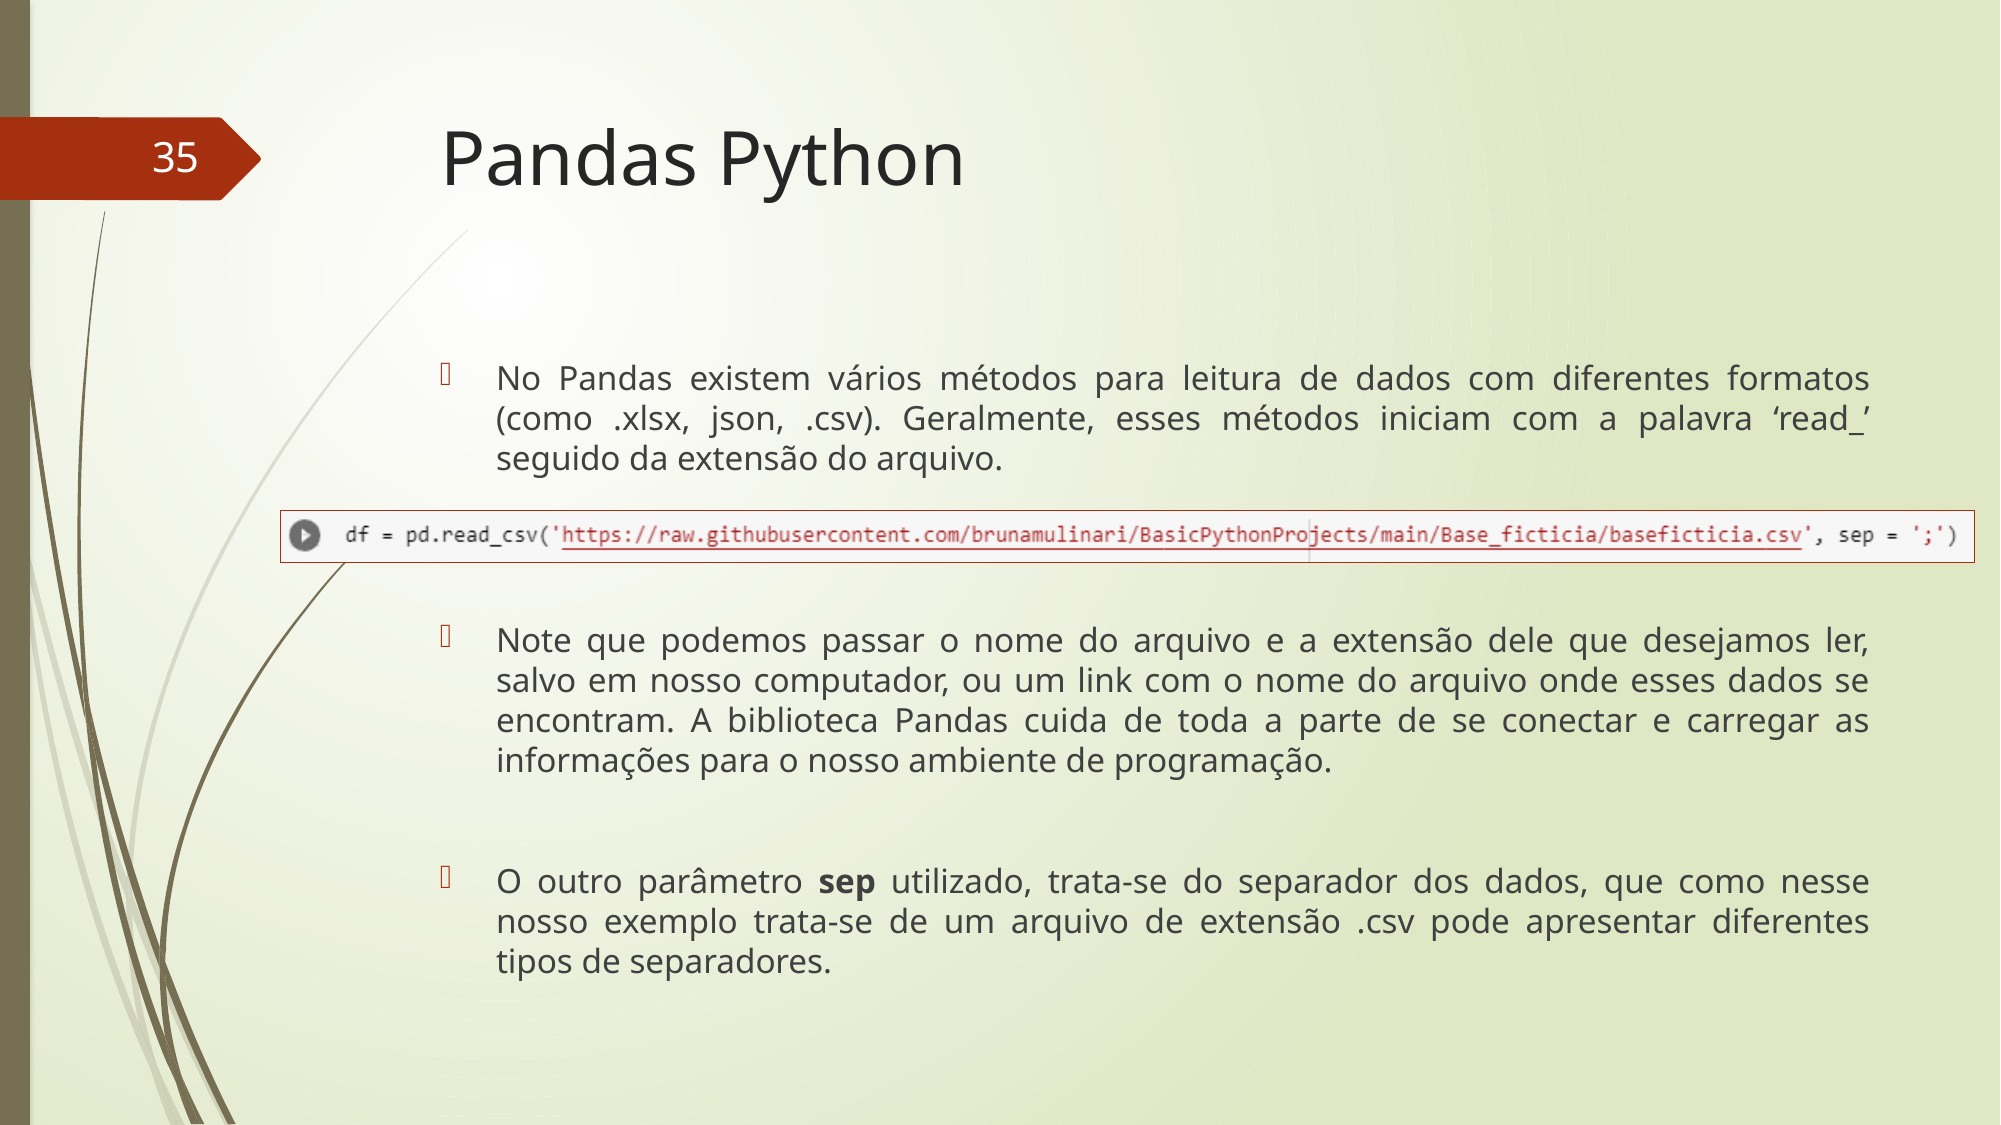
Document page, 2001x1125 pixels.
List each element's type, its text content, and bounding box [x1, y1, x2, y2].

list No Pandas existem vários métodos para leitura de dados com diferentes formatos (como .xlsx, json, .csv). Geralmente, esses métodos iniciam com a palavra ‘read_’ seguido da extensão do arquivo. Note que podemos passar o nome do arquivo e a extensão dele que desejamos ler, salvo em nosso computador, ou um link com o nome do arquivo onde esses dados se encontram. A biblioteca Pandas cuida de toda a parte de se conectar e carregar as informações para o nosso ambiente de programação. O outro parâmetro sep utilizado, trata-se do separador dos dados, que como nesse nosso exemplo trata-se de um arquivo de extensão .csv pode apresentar diferentes tipos de separadores. [424, 350, 1888, 510]
slide_number 35 [87, 129, 216, 190]
title Pandas Python [425, 102, 1888, 313]
picture [280, 510, 1976, 563]
list No Pandas existem vários métodos para leitura de dados com diferentes formatos (como .xlsx, json, .csv). Geralmente, esses métodos iniciam com a palavra ‘read_’ seguido da extensão do arquivo. Note que podemos passar o nome do arquivo e a extensão dele que desejamos ler, salvo em nosso computador, ou um link com o nome do arquivo onde esses dados se encontram. A biblioteca Pandas cuida de toda a parte de se conectar e carregar as informações para o nosso ambiente de programação. O outro parâmetro sep utilizado, trata-se do separador dos dados, que como nesse nosso exemplo trata-se de um arquivo de extensão .csv pode apresentar diferentes tipos de separadores. [424, 573, 1888, 1079]
